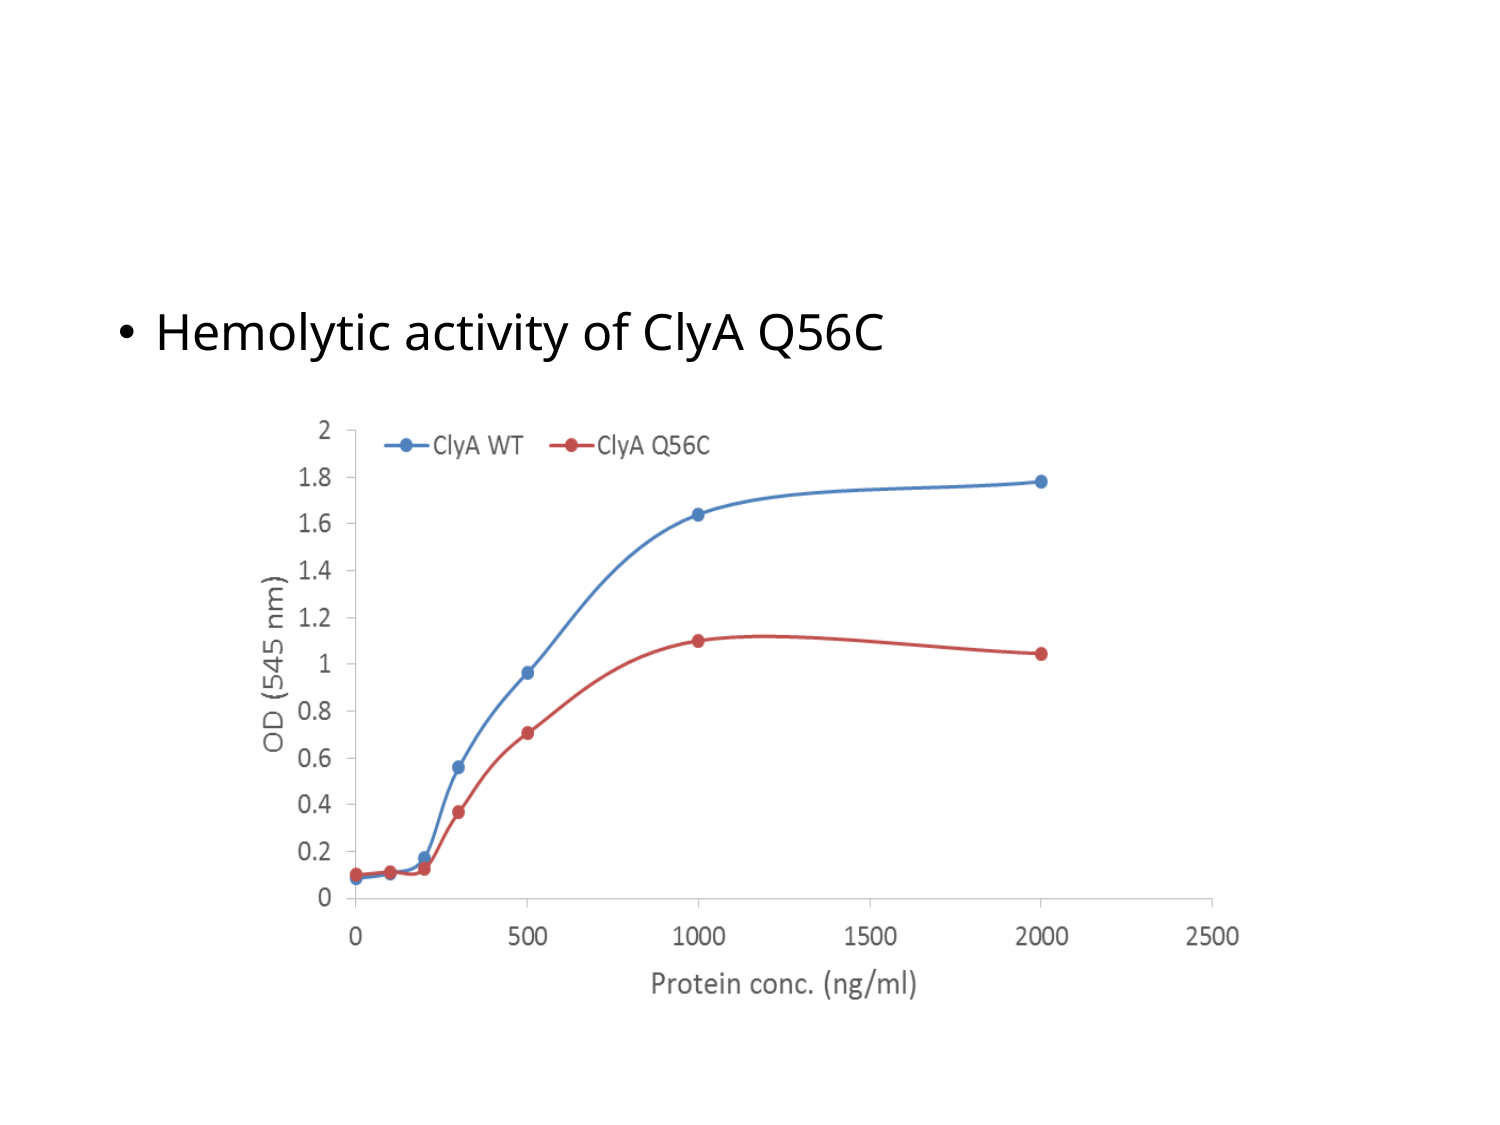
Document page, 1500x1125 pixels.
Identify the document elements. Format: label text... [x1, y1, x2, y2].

list Hemolytic activity of ClyA Q56C [103, 299, 1397, 1014]
picture [238, 399, 1265, 1014]
